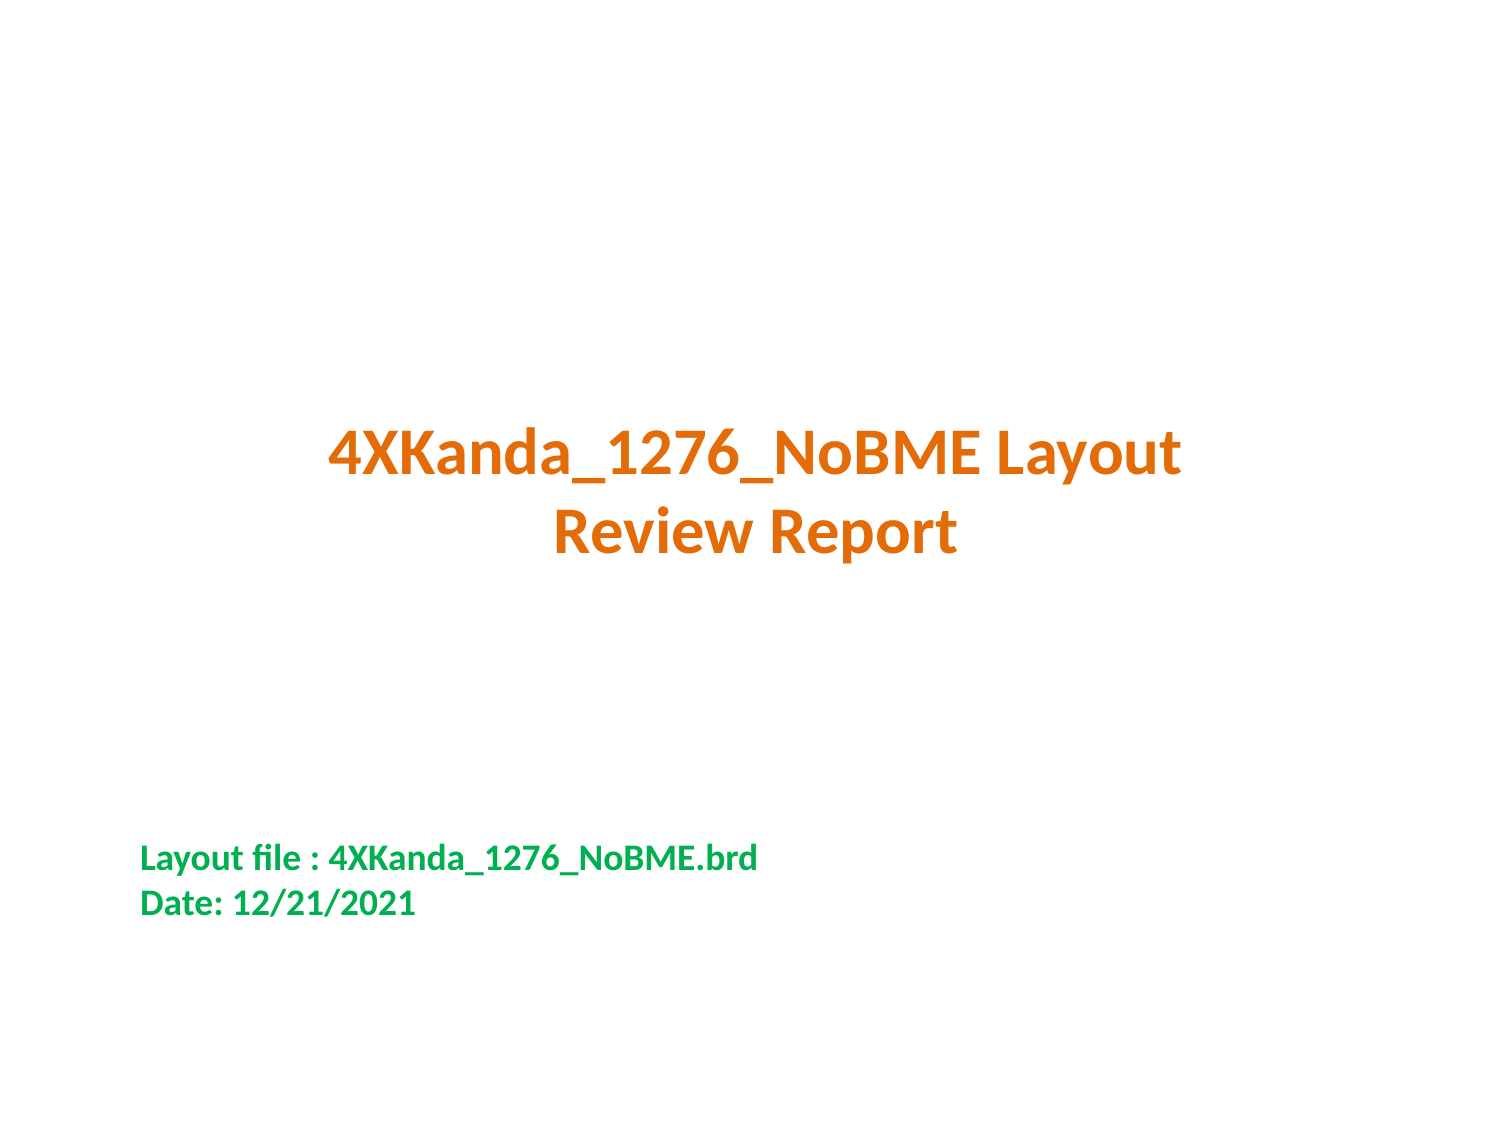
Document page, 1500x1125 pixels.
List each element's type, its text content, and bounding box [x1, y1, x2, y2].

text_box Layout file : 4XKanda_1276_NoBME.brd Date: 12/21/2021 [124, 824, 1413, 930]
text_box 4XKanda_1276_NoBME Layout Review Report [249, 399, 1263, 575]
